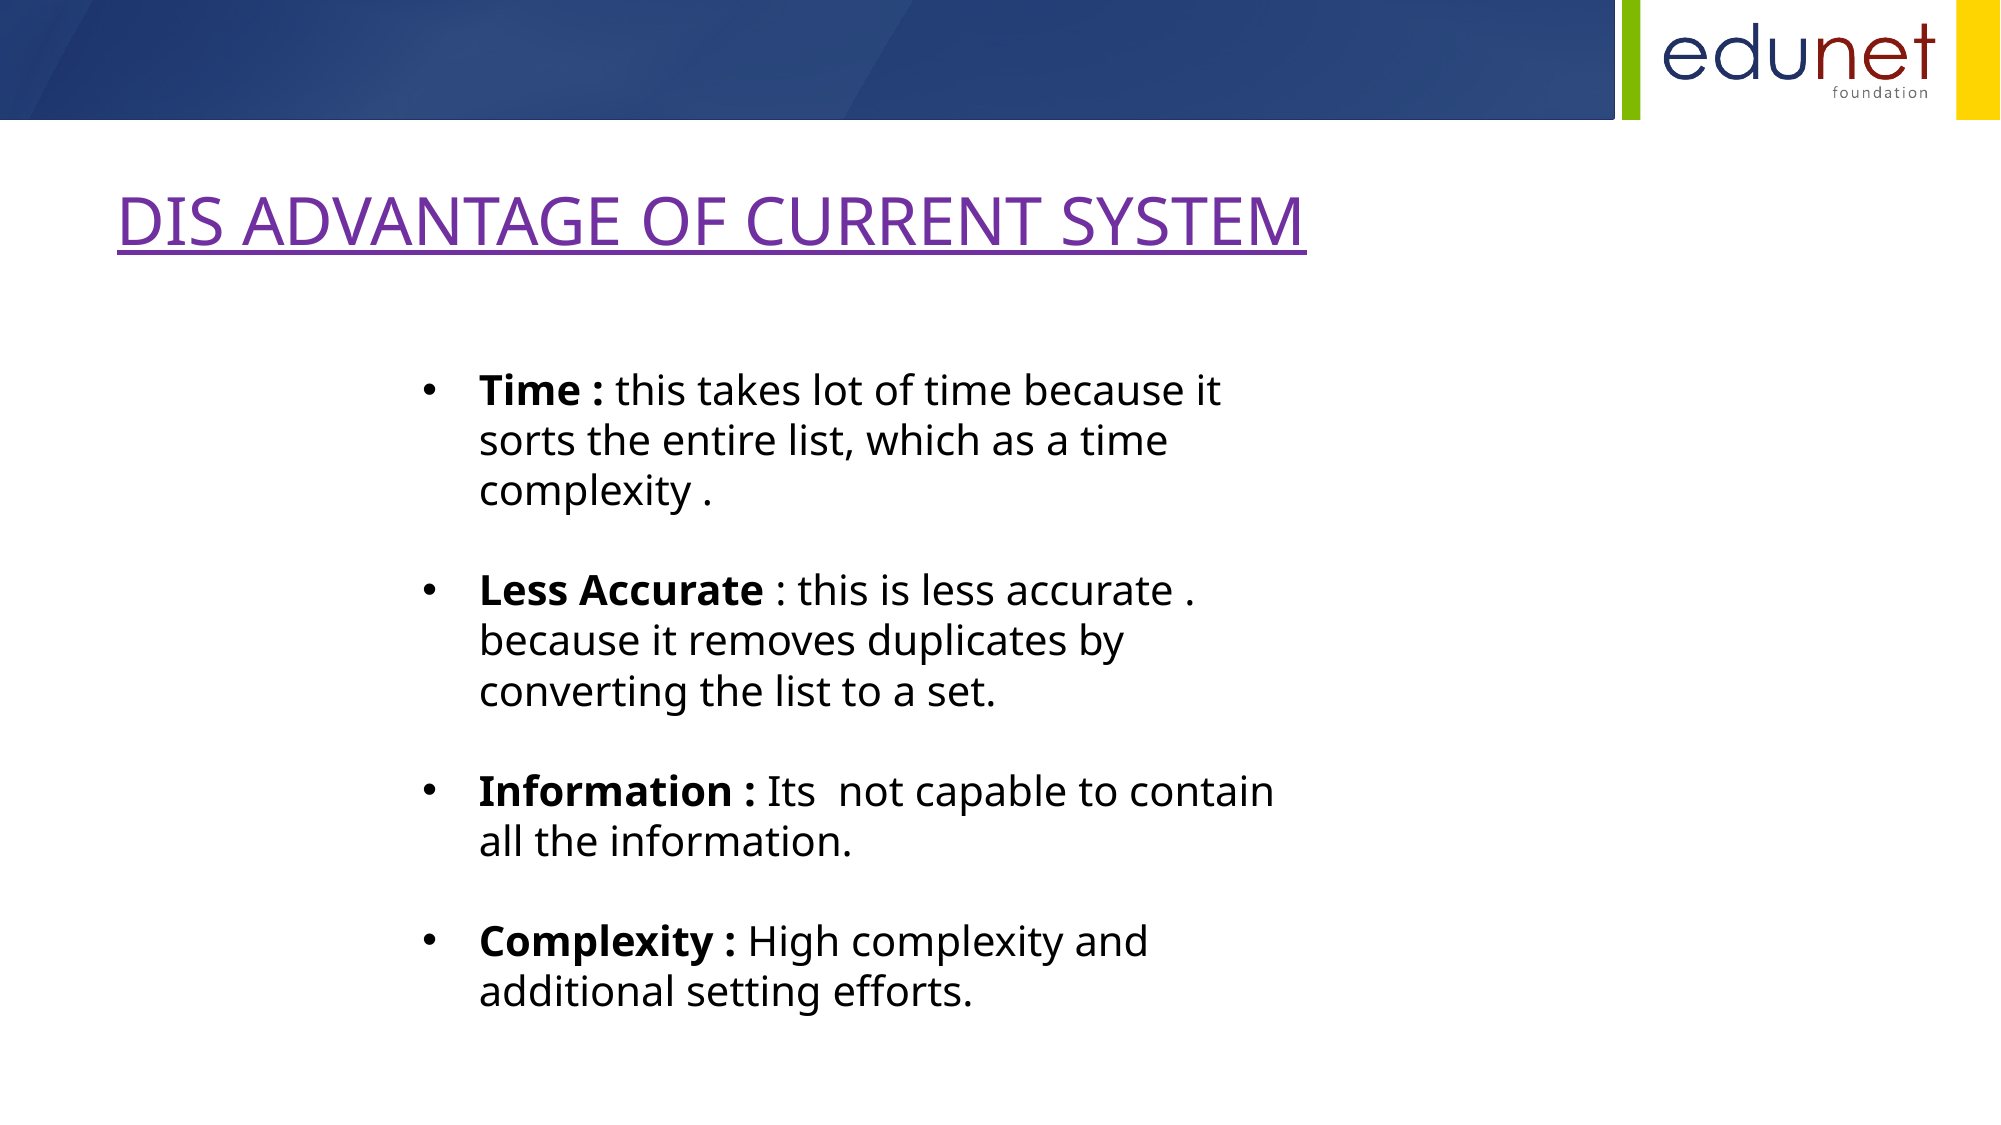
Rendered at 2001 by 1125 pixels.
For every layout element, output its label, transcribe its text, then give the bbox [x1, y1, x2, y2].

text_box Time : this takes lot of time because it sorts the entire list, which as a time complexity . Less Accurate : this is less accurate . because it removes duplicates by converting the list to a set. Information : Its not capable to contain all the information. Complexity : High complexity and additional setting efforts. [407, 356, 1338, 1022]
text_box DIS ADVANTAGE OF CURRENT SYSTEM [102, 171, 1498, 266]
picture [1652, 12, 1948, 108]
